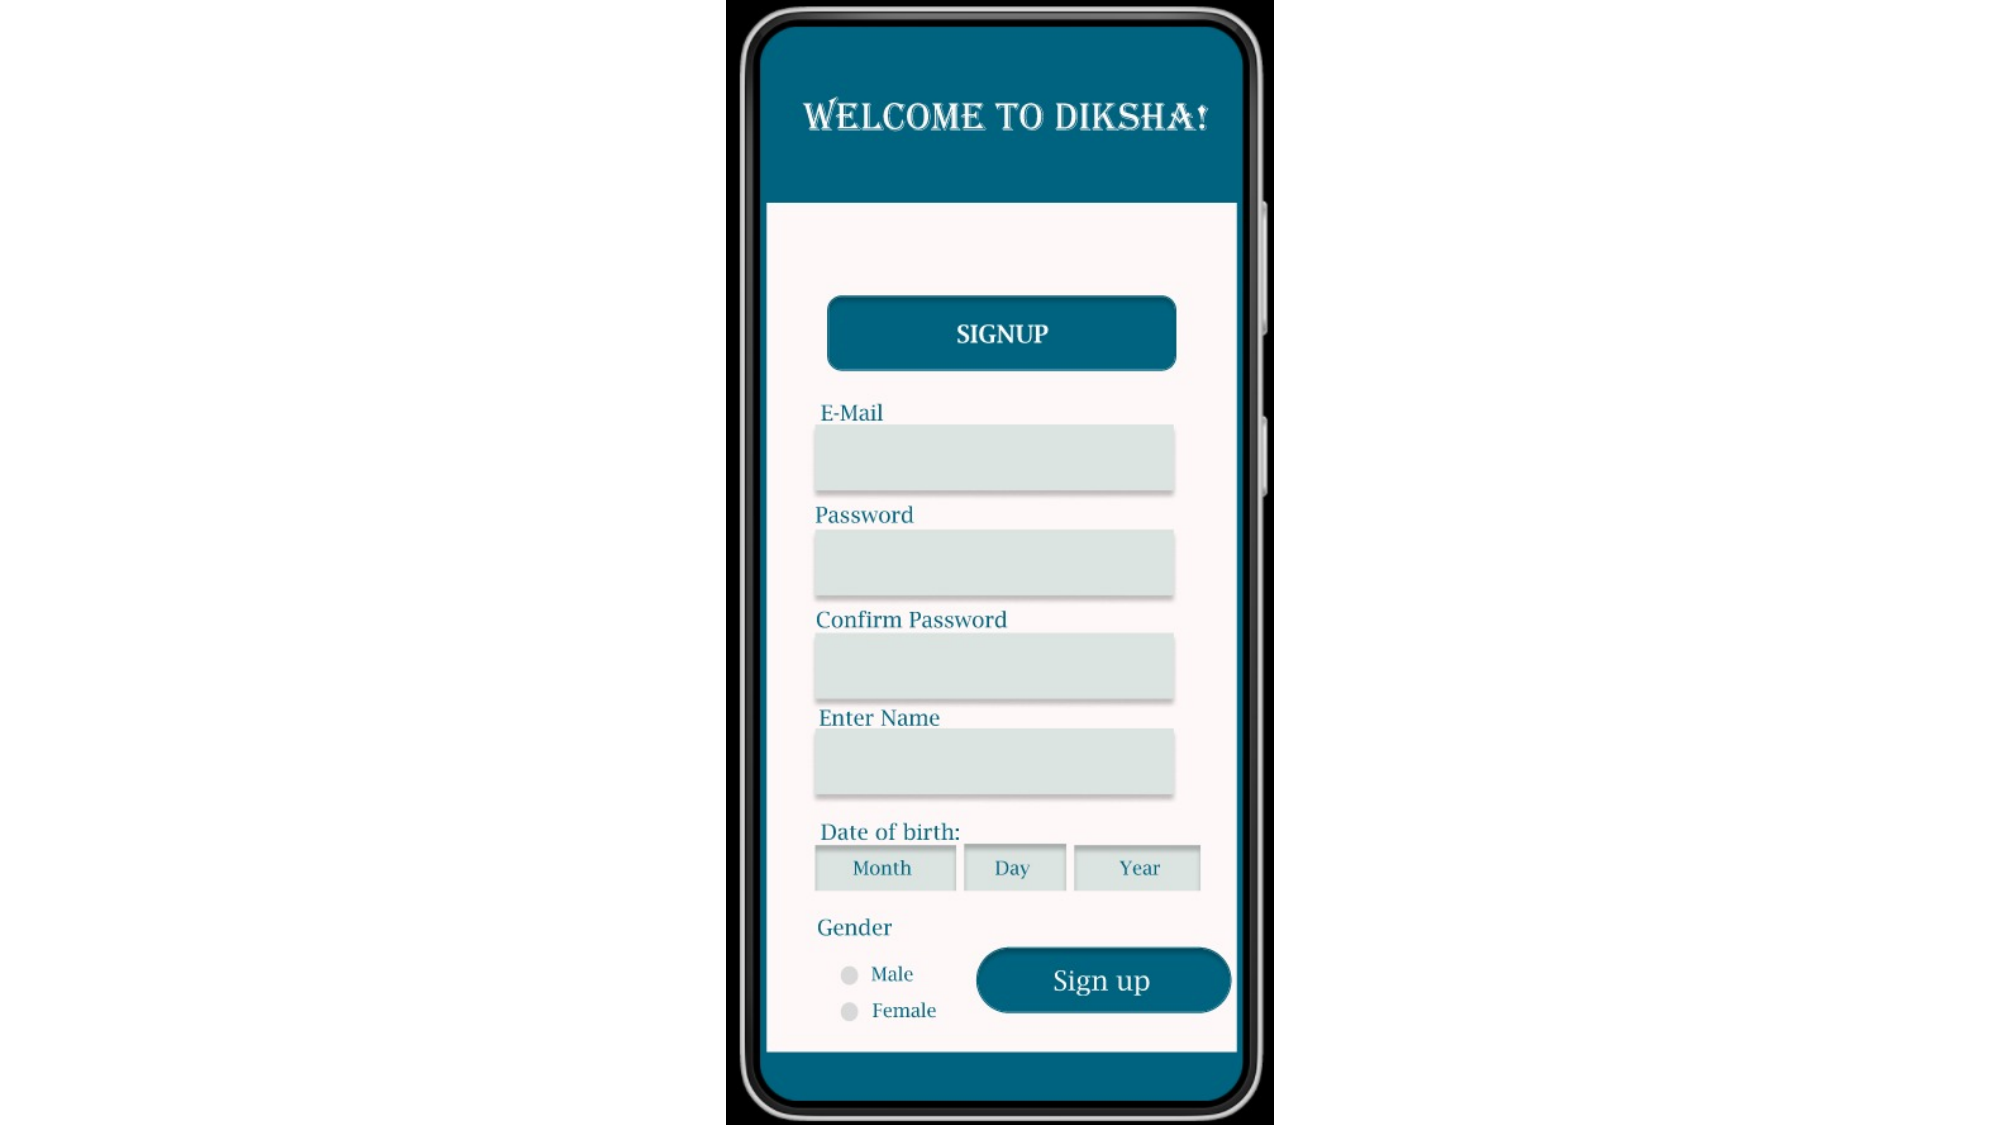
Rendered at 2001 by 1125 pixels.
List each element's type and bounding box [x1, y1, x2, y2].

picture [725, 0, 1274, 1125]
